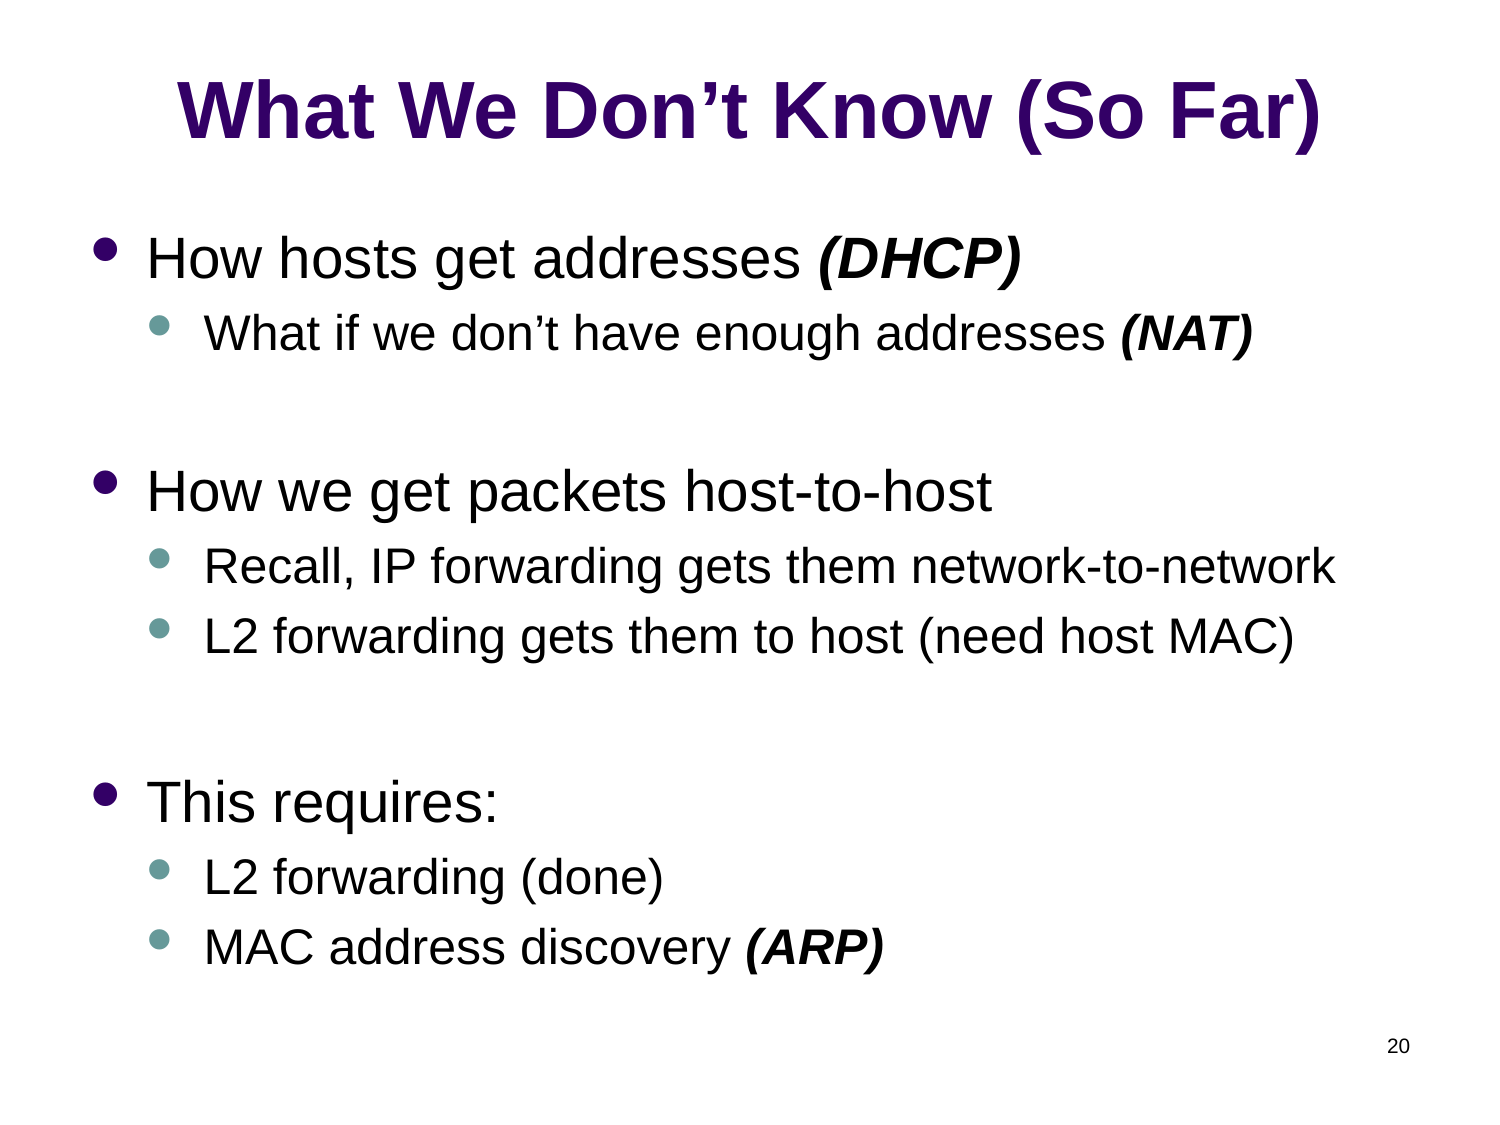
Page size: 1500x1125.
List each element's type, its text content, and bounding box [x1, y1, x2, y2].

title What We Don’t Know (So Far) [0, 20, 1500, 163]
slide_number 20 [1074, 1024, 1426, 1101]
list How hosts get addresses (DHCP) What if we don’t have enough addresses (NAT) How we get packets host-to-host Recall, IP forwarding gets them network-to-network L2 forwarding gets them to host (need host MAC) This requires: L2 forwarding (done) MAC address discovery (ARP) [75, 212, 1475, 1006]
